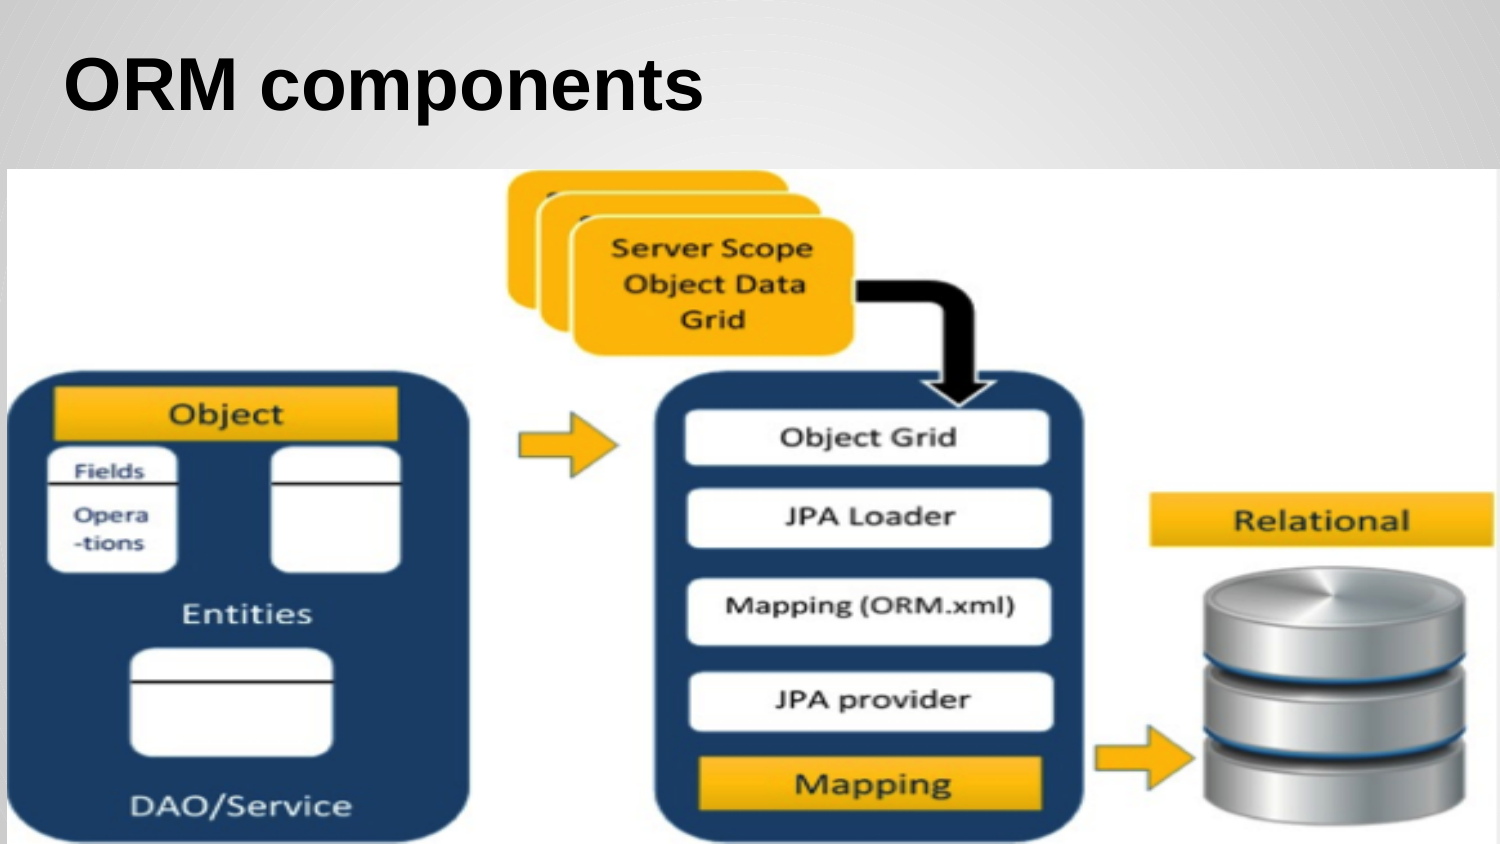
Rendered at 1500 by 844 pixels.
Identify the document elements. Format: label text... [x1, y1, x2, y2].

title ORM components [48, 0, 1399, 141]
picture [7, 168, 1500, 844]
